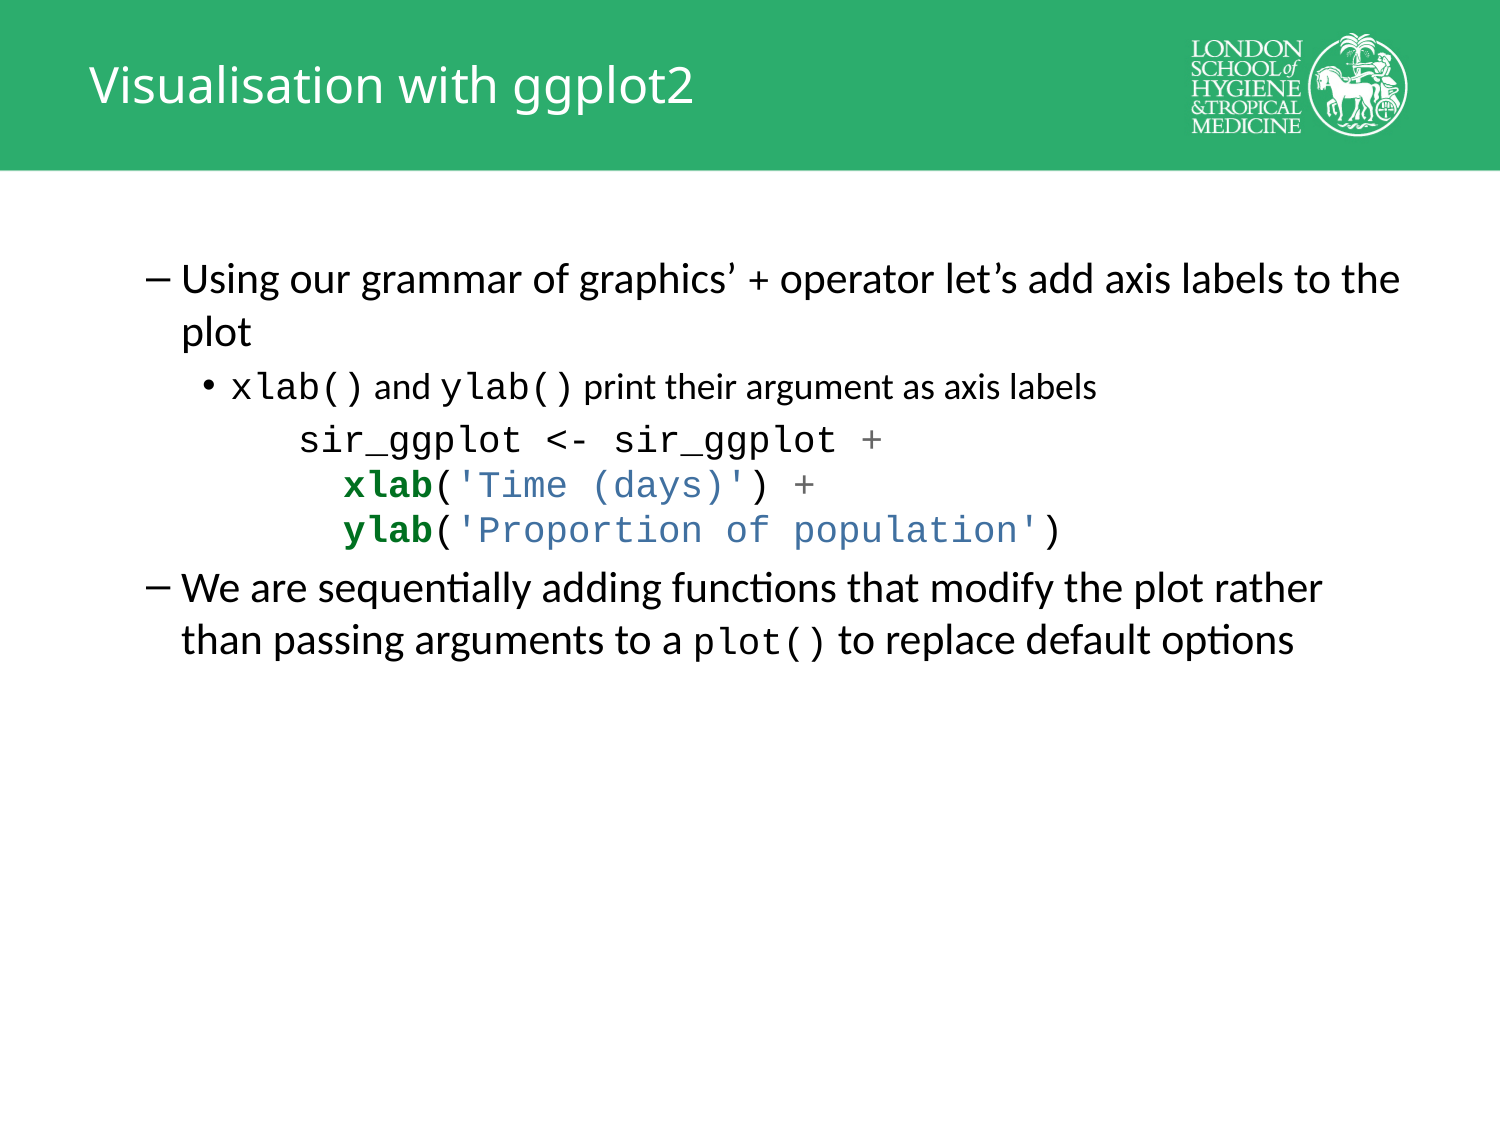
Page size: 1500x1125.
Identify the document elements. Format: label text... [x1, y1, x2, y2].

title Visualisation with ggplot2 [75, 45, 1175, 148]
list Using our grammar of graphics’ + operator let’s add axis labels to the plot xlab() and ylab() print their argument as axis labels sir_ggplot <- sir_ggplot + xlab('Time (days)') + ylab('Proportion of population') We are sequentially adding functions that modify the plot rather than passing arguments to a plot() to replace default options [75, 242, 1425, 1034]
picture [0, 0, 1500, 1125]
